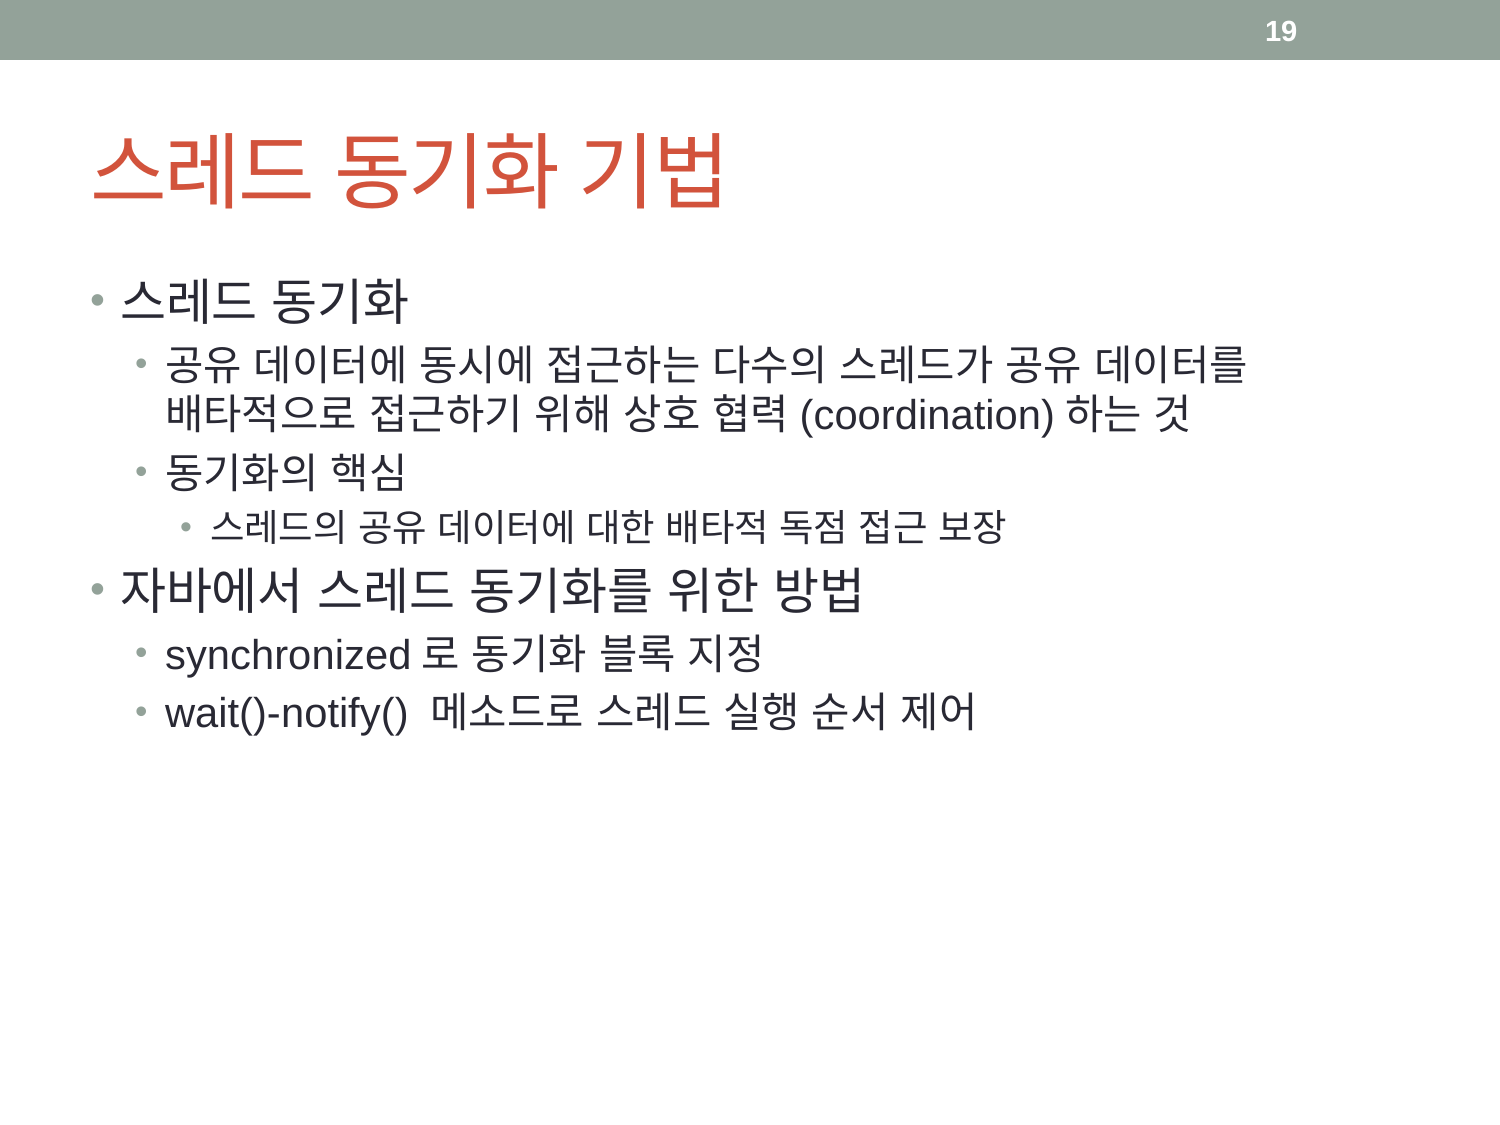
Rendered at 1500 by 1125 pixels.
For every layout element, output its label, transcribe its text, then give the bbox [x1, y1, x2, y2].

list 스레드 동기화 공유 데이터에 동시에 접근하는 다수의 스레드가 공유 데이터를 배타적으로 접근하기 위해 상호 협력(coordination)하는 것 동기화의 핵심 스레드의 공유 데이터에 대한 배타적 독점 접근 보장 자바에서 스레드 동기화를 위한 방법 synchronized로 동기화 블록 지정 wait()-notify() 메소드로 스레드 실행 순서 제어 [75, 262, 1425, 1063]
title 스레드 동기화 기법 [75, 87, 1425, 250]
slide_number 19 [1250, 3, 1425, 57]
